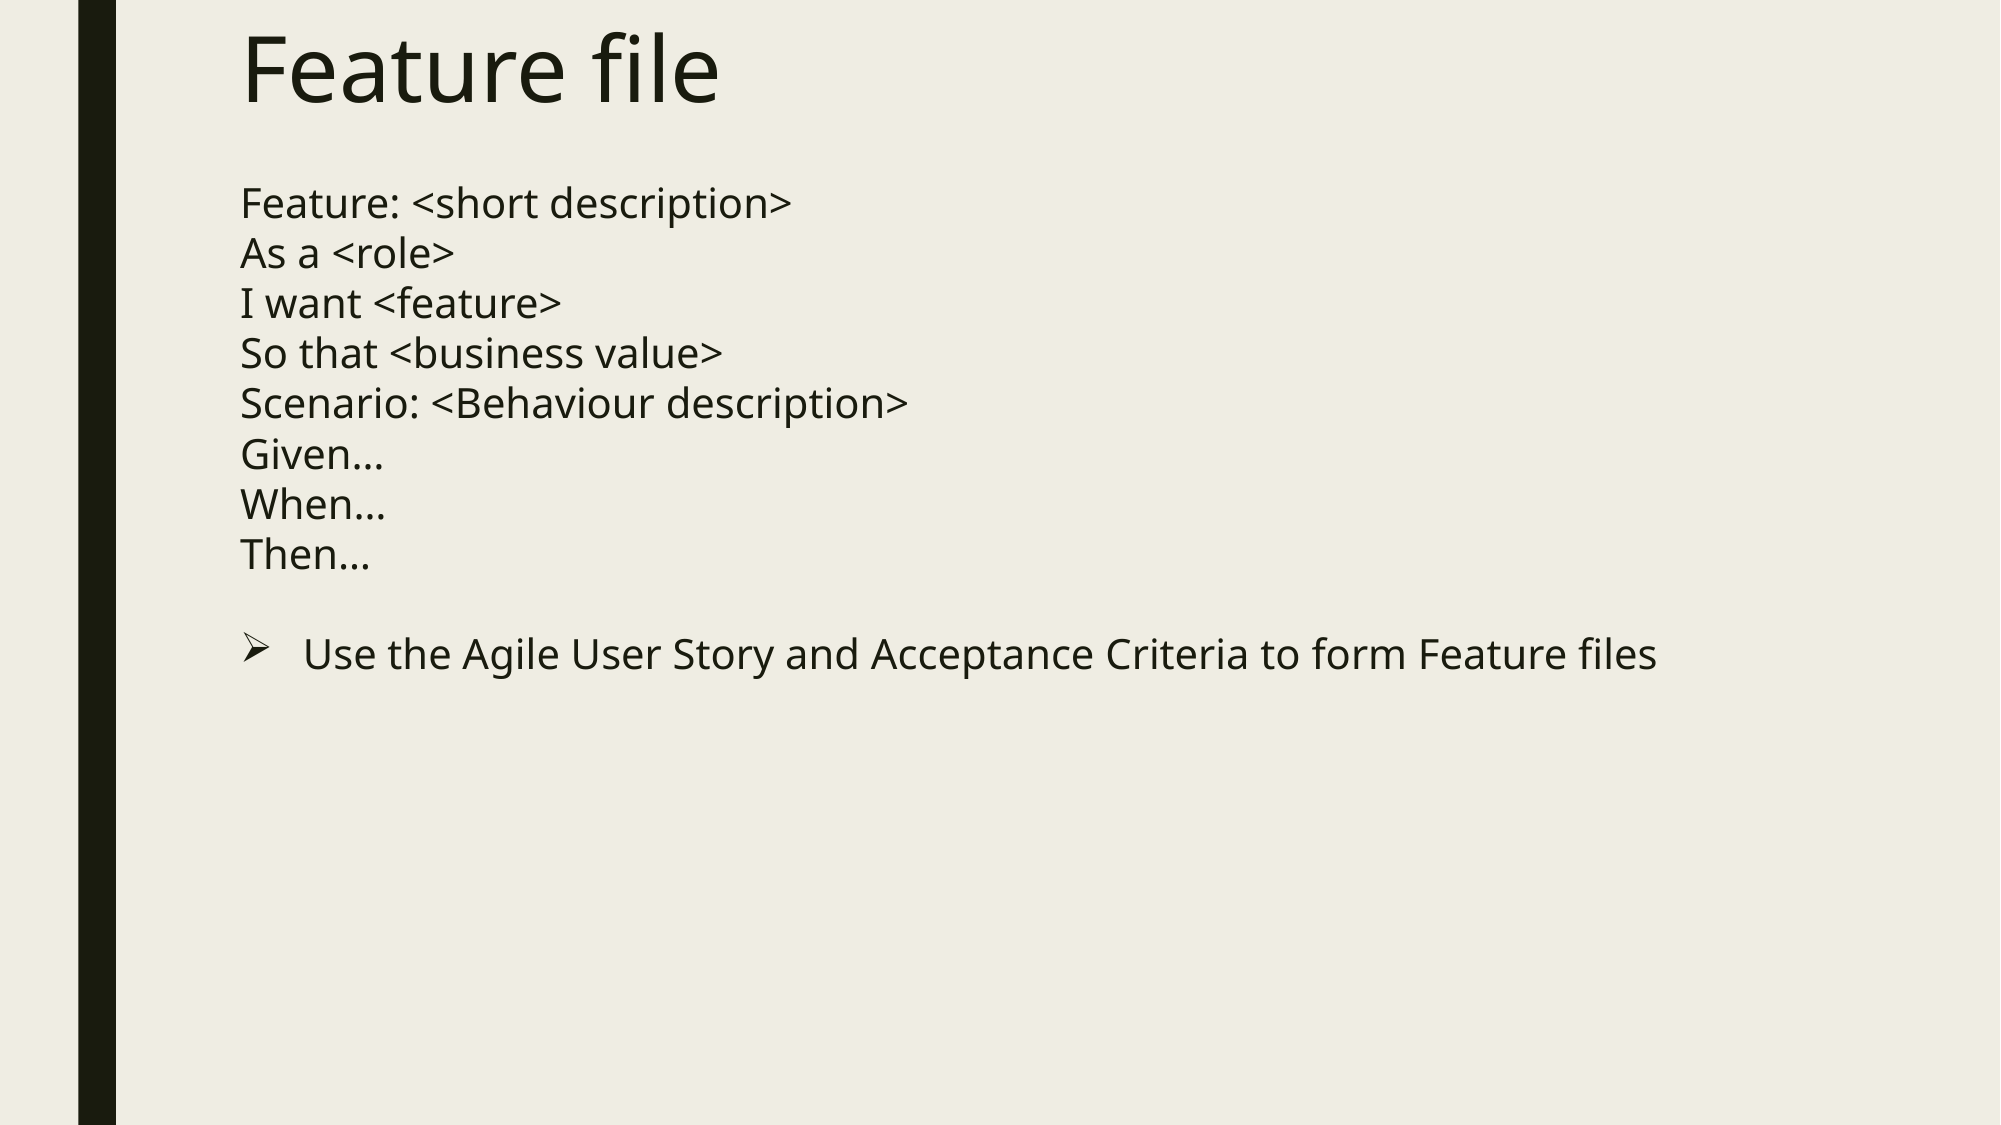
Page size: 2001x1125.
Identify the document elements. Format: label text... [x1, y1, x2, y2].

title Feature file [225, 16, 1800, 169]
list Feature: <short description> As a <role> I want <feature> So that <business value> Scenario: <Behaviour description> Given… When… Then… Use the Agile User Story and Acceptance Criteria to form Feature files [225, 169, 1800, 758]
